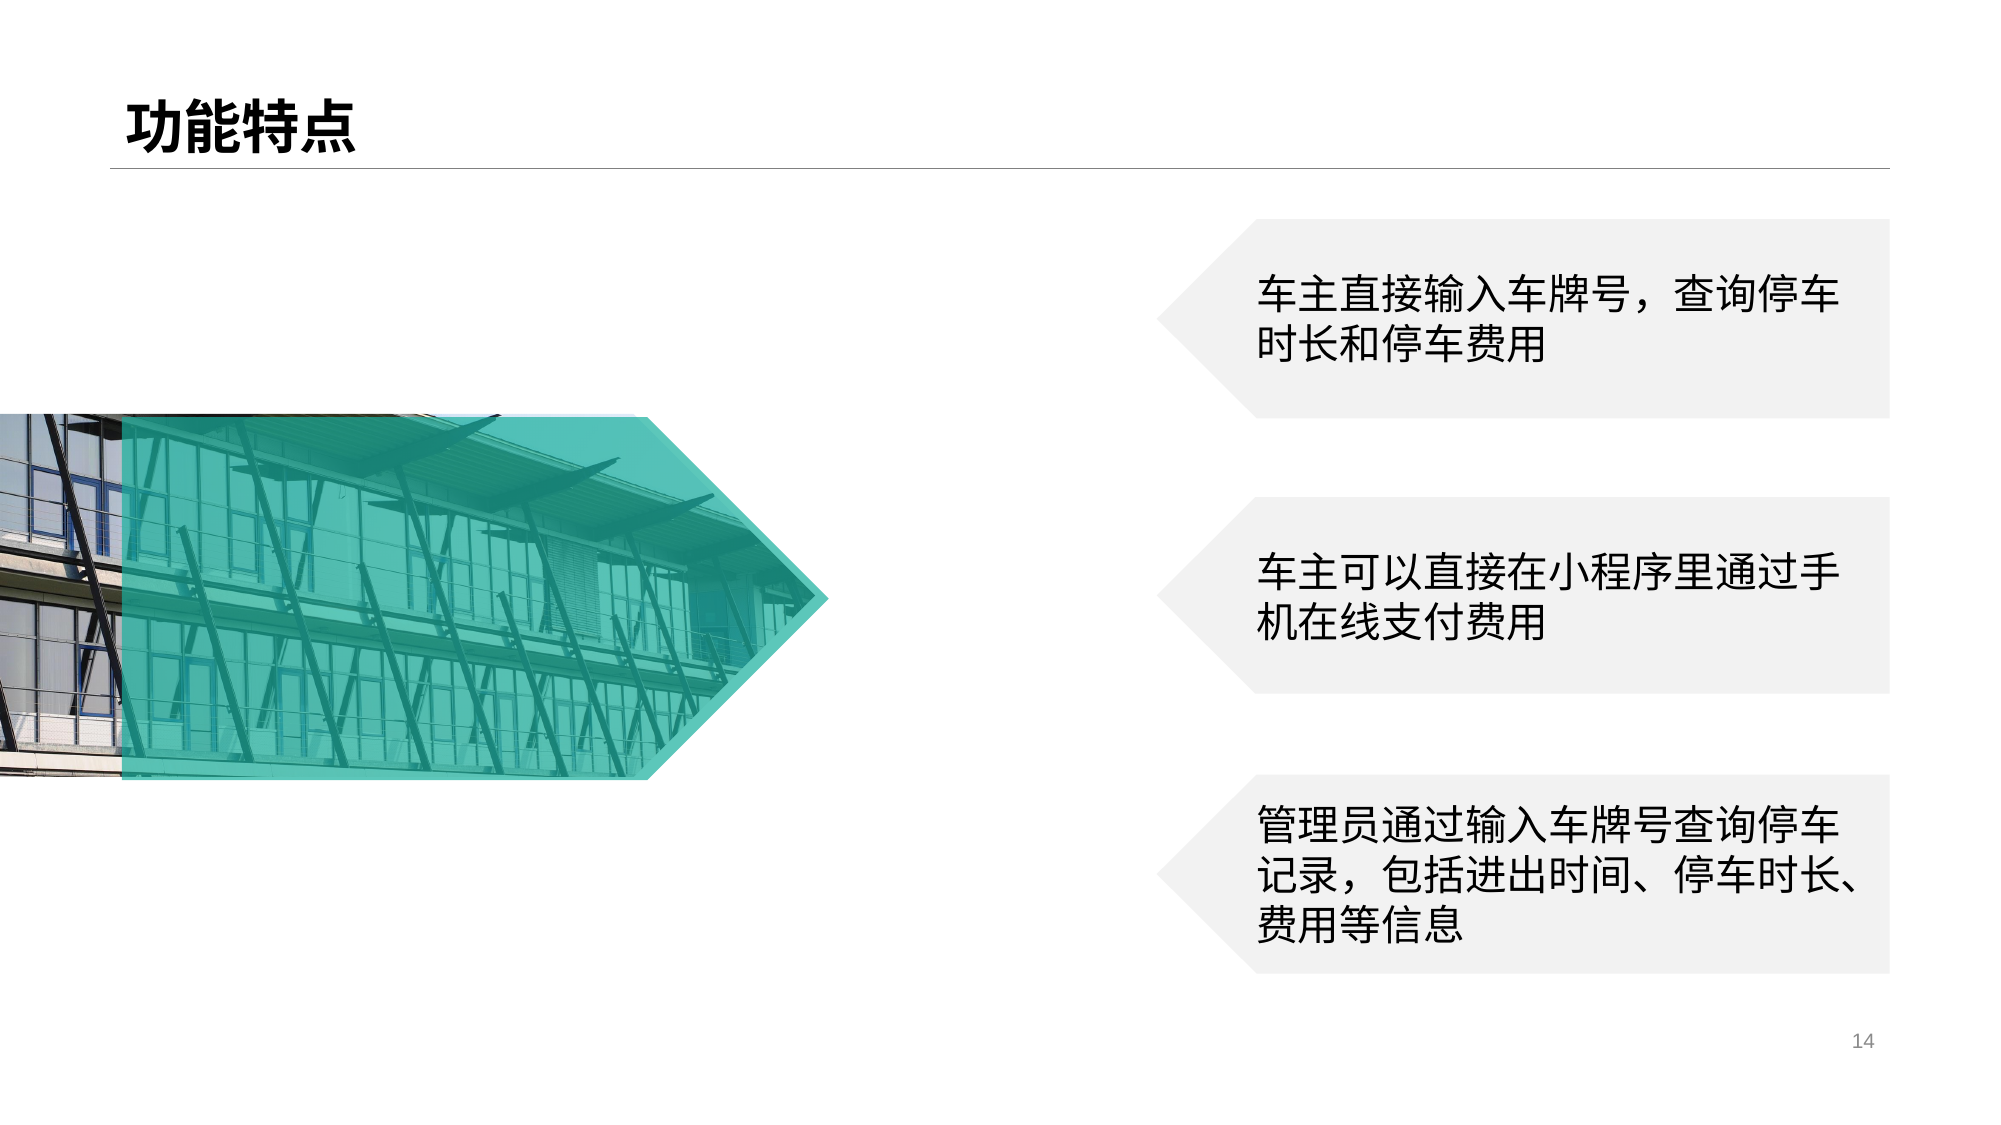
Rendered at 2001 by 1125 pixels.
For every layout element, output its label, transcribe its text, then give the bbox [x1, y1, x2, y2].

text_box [0, 281, 1890, 911]
text_box [1192, 773, 1891, 975]
slide_number 14 [1412, 1023, 1890, 1058]
title 功能特点 [109, 0, 1890, 169]
text_box [1193, 218, 1891, 420]
